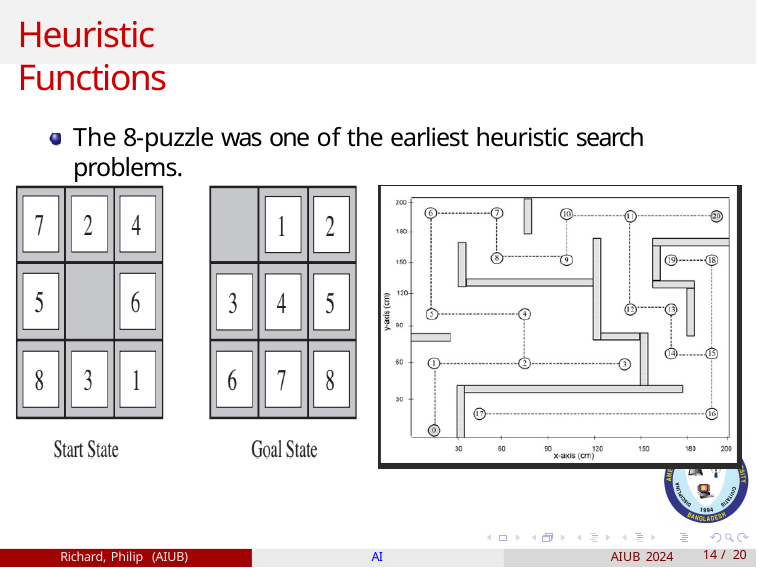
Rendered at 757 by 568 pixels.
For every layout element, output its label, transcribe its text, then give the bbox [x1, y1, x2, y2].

title The 8-puzzle was one of the earliest heuristic search problems. [71, 119, 711, 216]
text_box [0, 548, 757, 568]
text_box Heuristic Functions [15, 9, 291, 98]
picture [48, 133, 62, 146]
picture [377, 185, 750, 524]
picture [15, 185, 357, 459]
